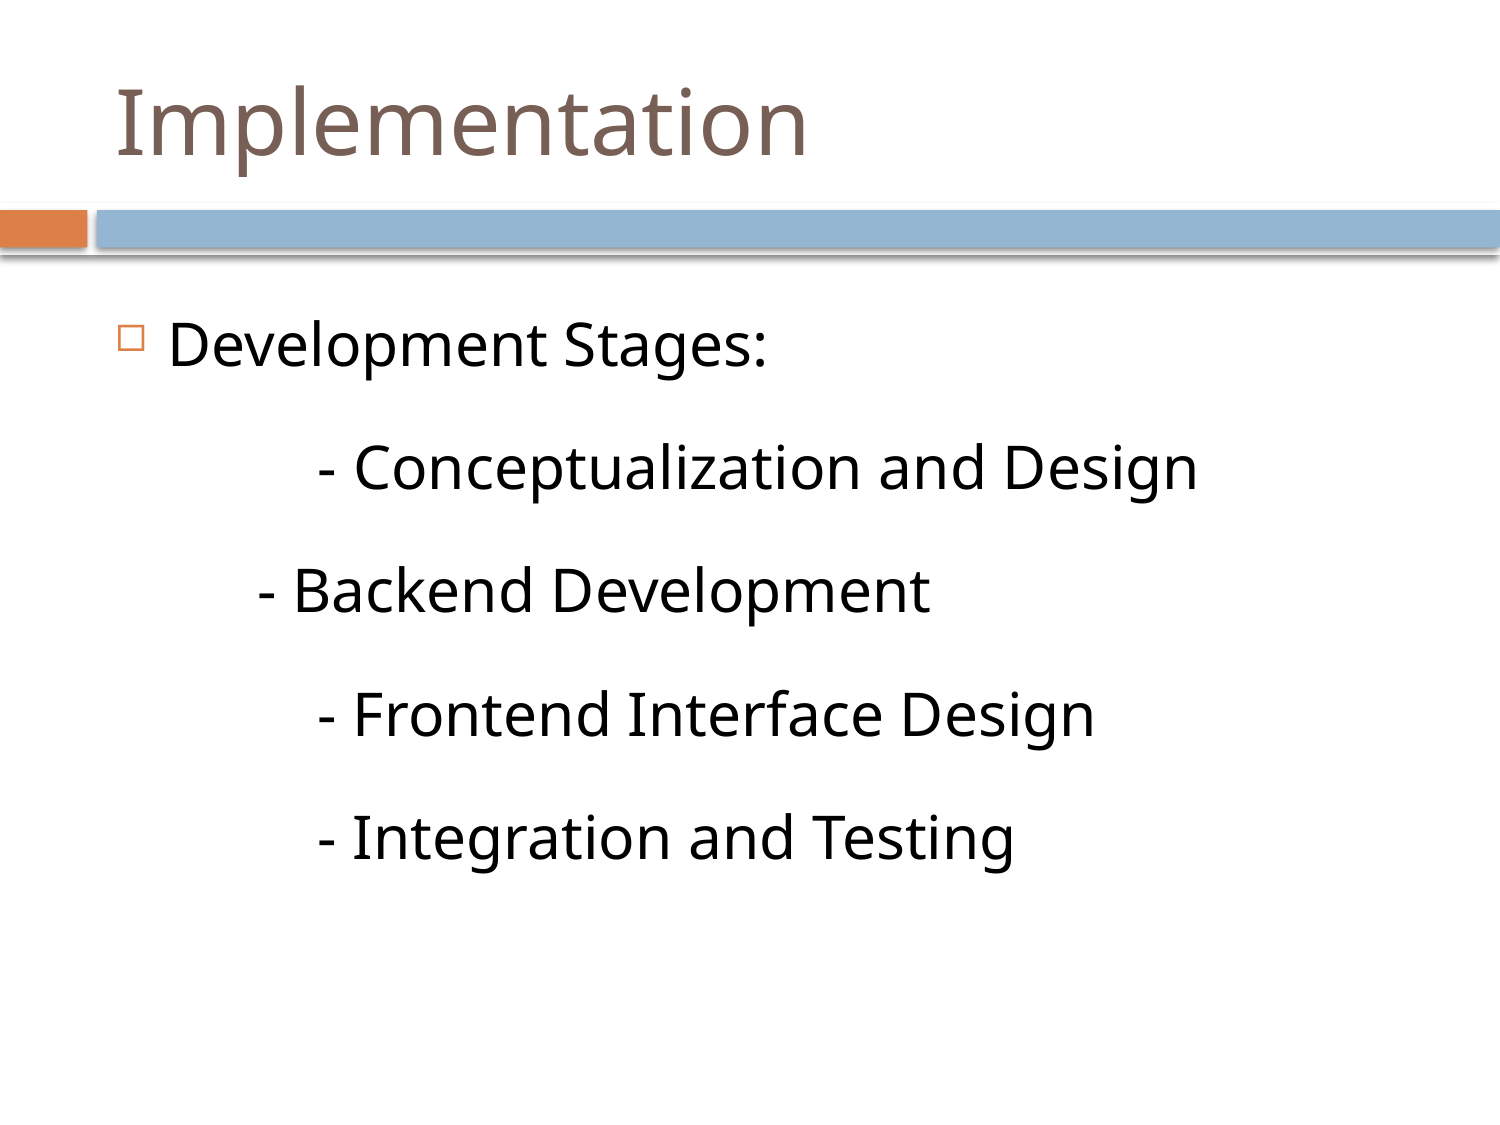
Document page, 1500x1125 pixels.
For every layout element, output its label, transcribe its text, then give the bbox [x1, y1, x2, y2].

title Implementation [100, 37, 1438, 200]
list Development Stages: - Conceptualization and Design - Backend Development - Frontend Interface Design - Integration and Testing [100, 262, 1438, 1000]
